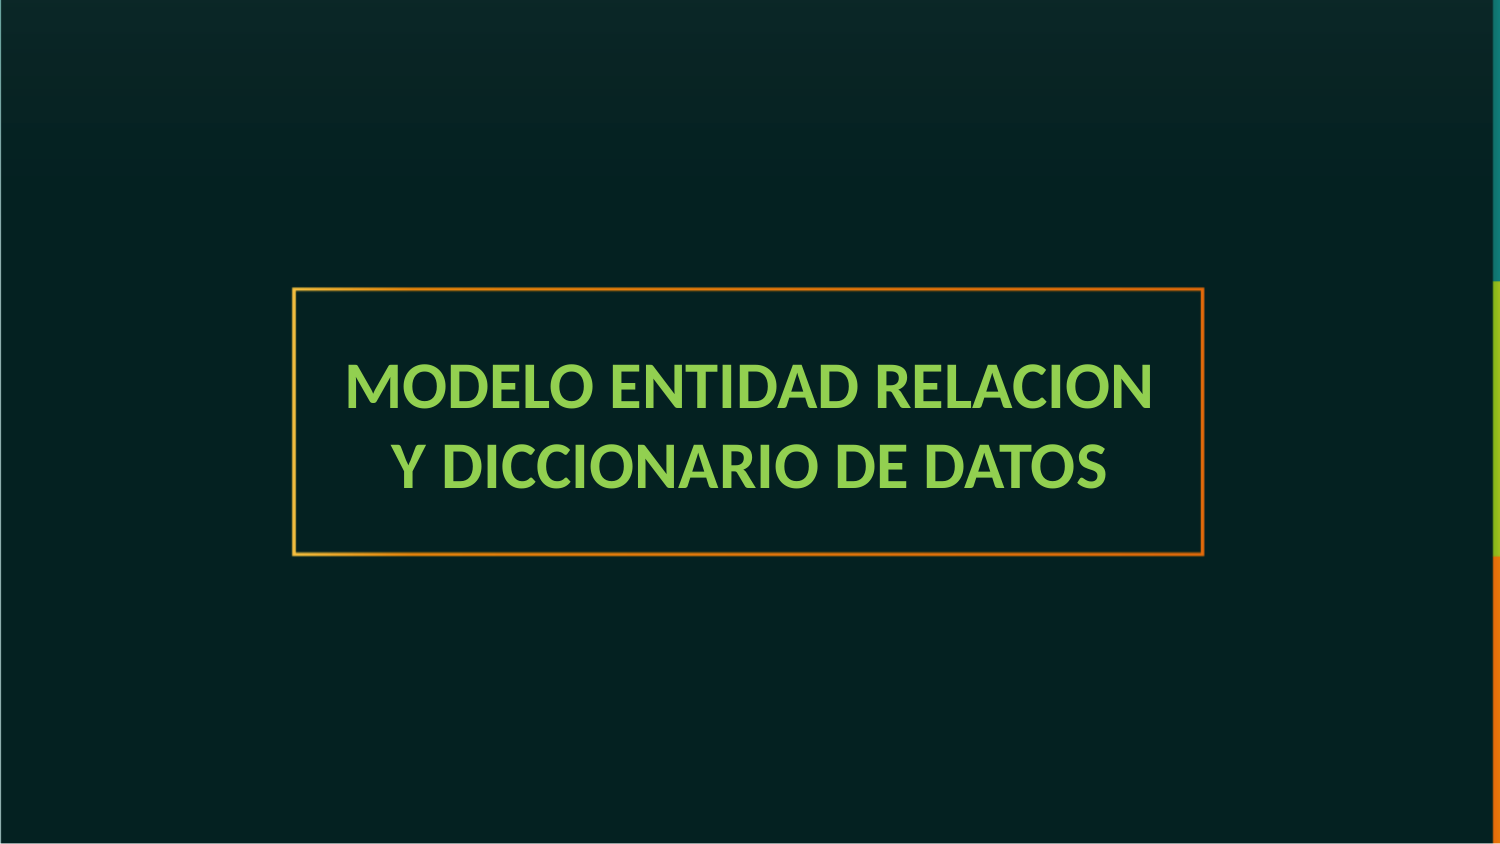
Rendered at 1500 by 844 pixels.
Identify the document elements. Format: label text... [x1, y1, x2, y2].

picture [0, 0, 1500, 844]
text_box MODELO ENTIDAD RELACION Y DICCIONARIO DE DATOS [309, 360, 1191, 484]
